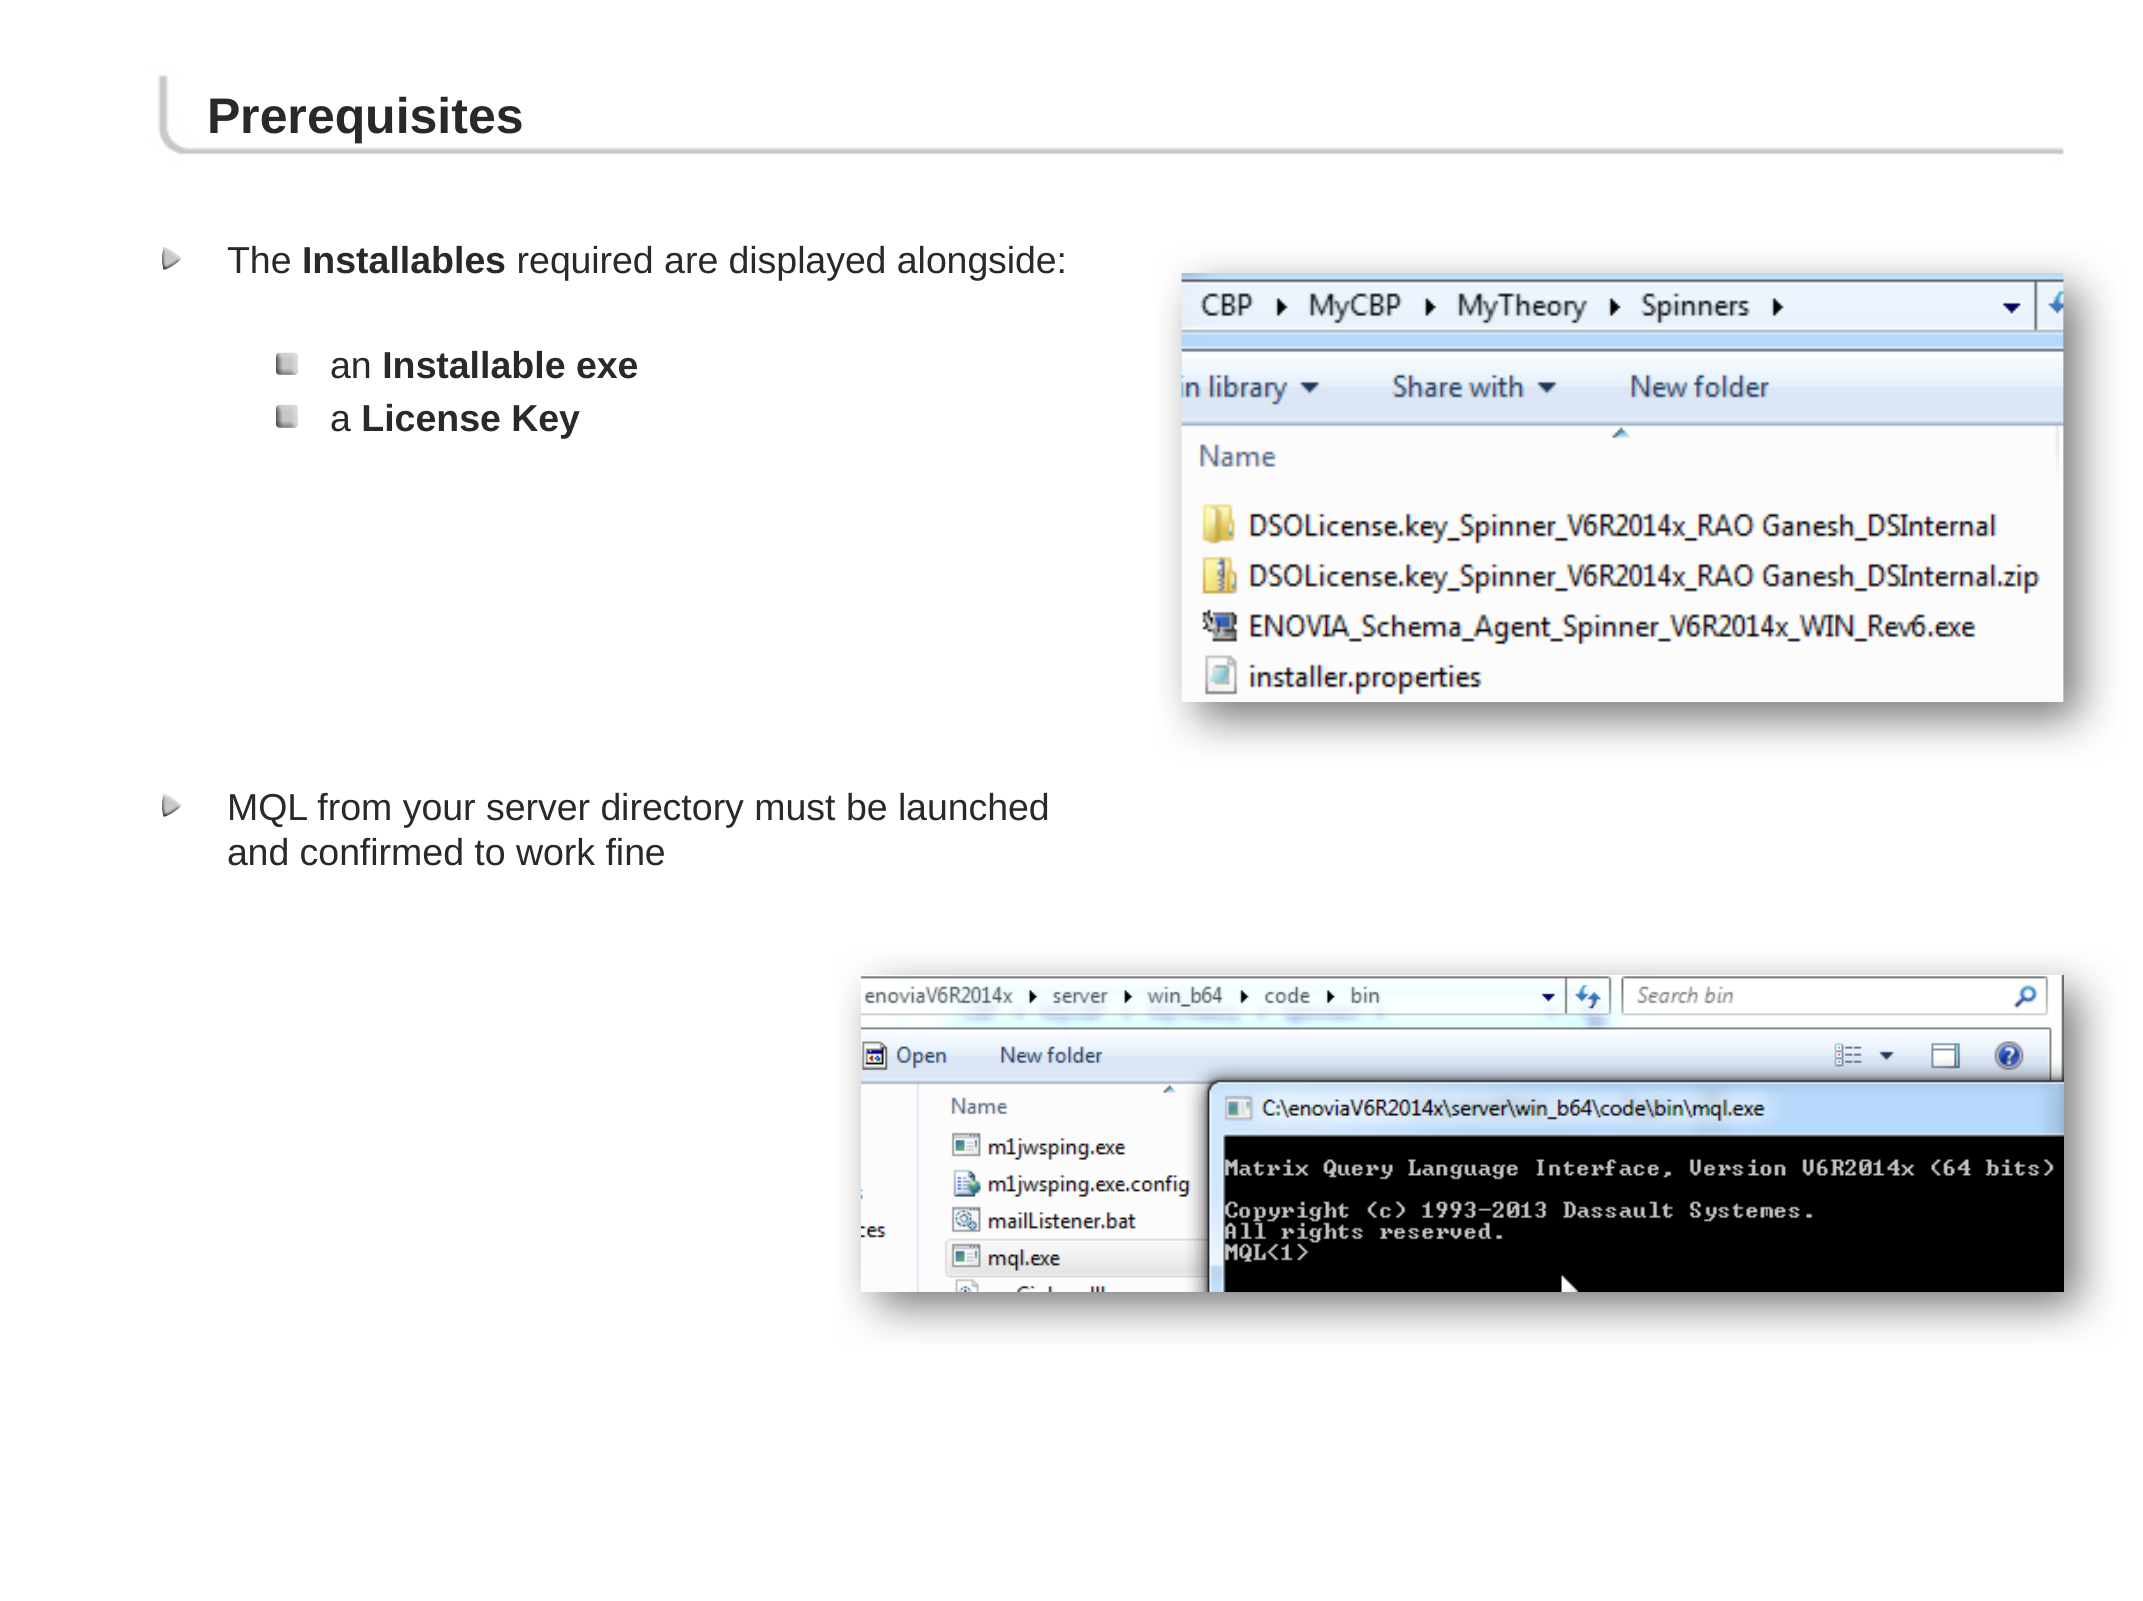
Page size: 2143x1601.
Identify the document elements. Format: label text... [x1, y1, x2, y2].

picture [861, 974, 2064, 1293]
picture [1181, 273, 2064, 702]
picture [273, 350, 301, 377]
picture [161, 245, 183, 272]
picture [161, 792, 183, 819]
picture [273, 402, 301, 430]
list The Installables required are displayed alongside: an Installable exe a License Key MQL from your server directory must be launched and confirmed to work fine [160, 235, 1117, 1527]
title Prerequisites [192, 76, 2064, 153]
picture [0, 0, 2143, 232]
